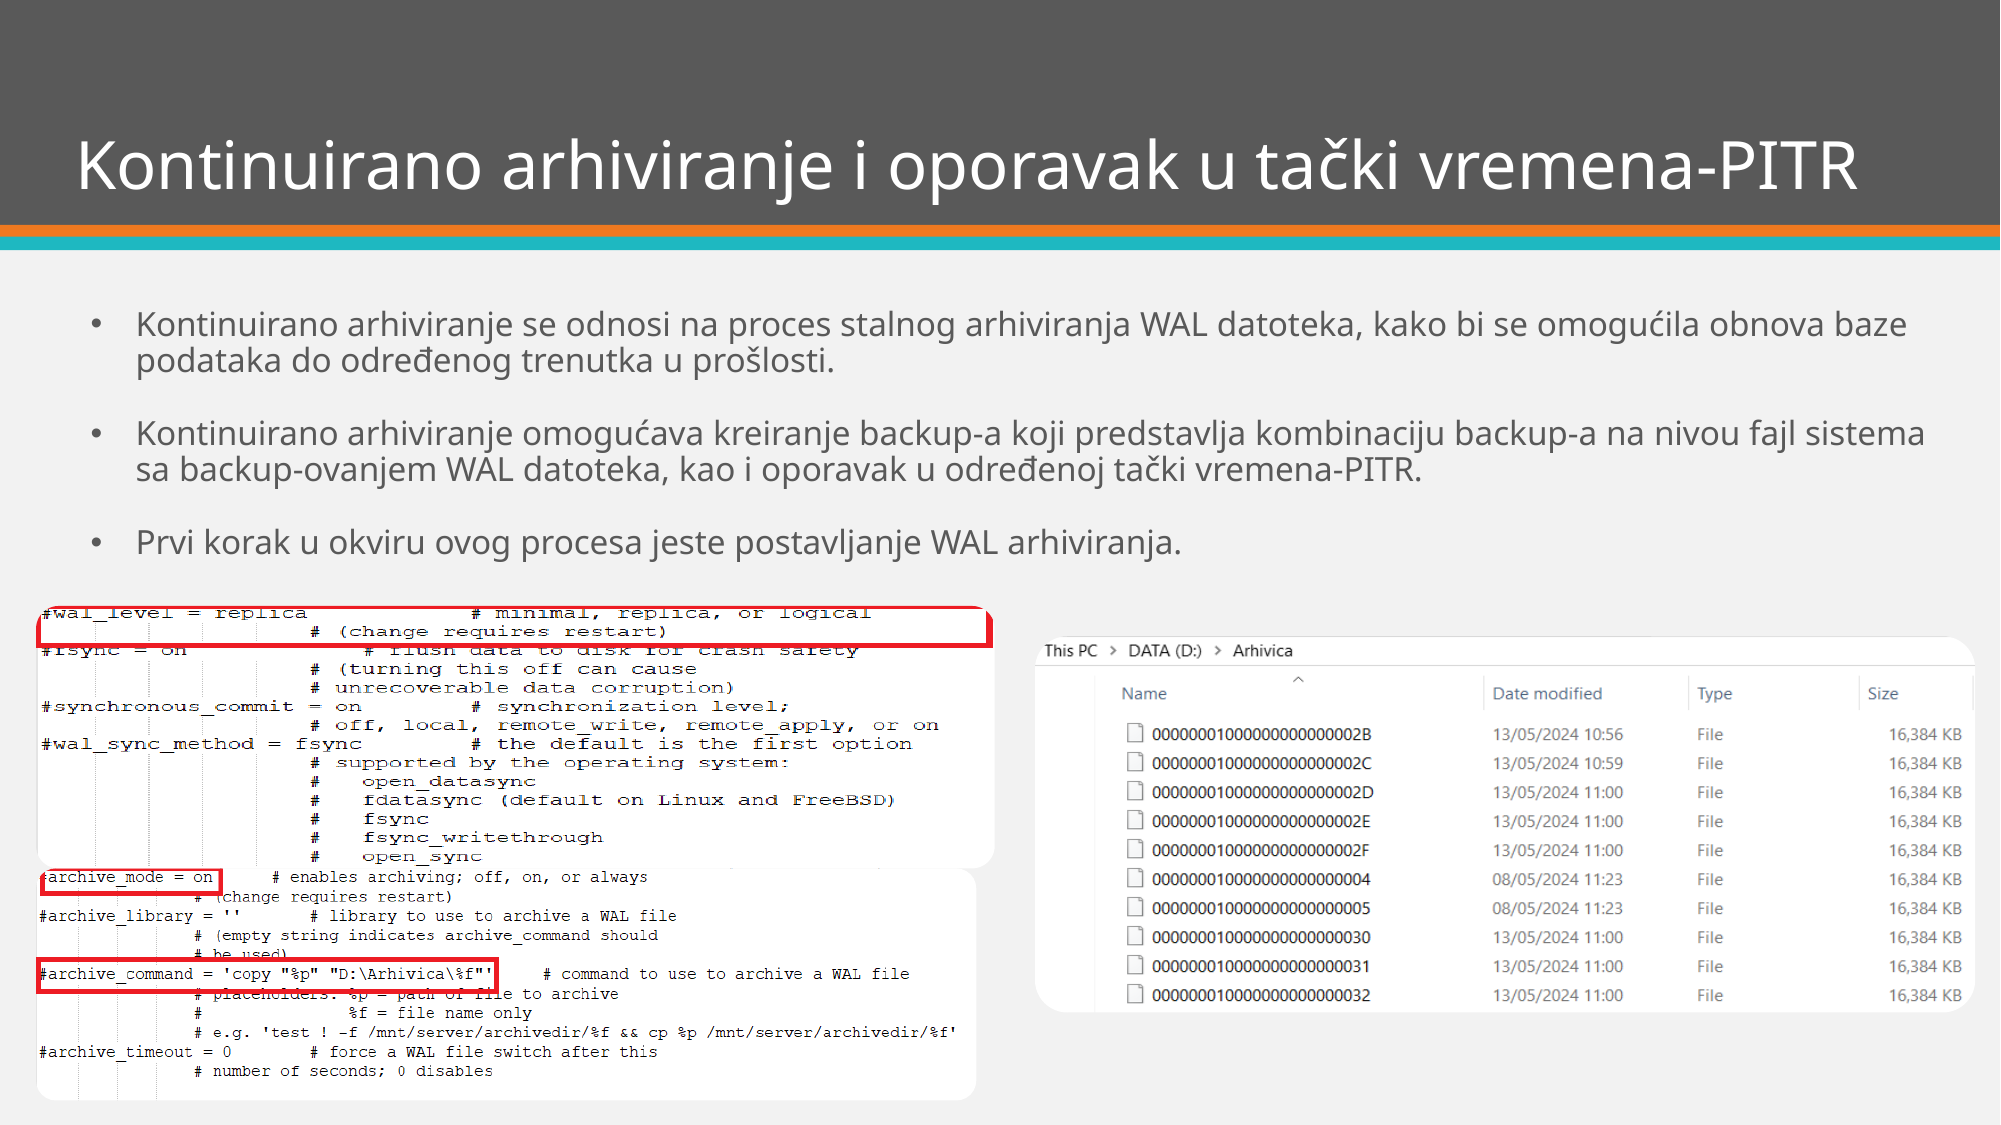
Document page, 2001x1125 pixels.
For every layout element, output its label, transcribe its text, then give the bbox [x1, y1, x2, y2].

picture [1034, 636, 1976, 1013]
title Kontinuirano arhiviranje i oporavak u tački vremena-PITR [60, 41, 1911, 212]
list Kontinuirano arhiviranje se odnosi na proces stalnog arhiviranja WAL datoteka, kako bi se omogućila obnova baze podataka do određenog trenutka u prošlosti. Kontinuirano arhiviranje omogućava kreiranje backup-a koji predstavlja kombinaciju backup-a na nivou fajl sistema sa backup-ovanjem WAL datoteka, kao i oporavak u određenoj tački vremena-PITR. Prvi korak u okviru ovog procesa jeste postavljanje WAL arhiviranja. [75, 299, 1976, 1013]
picture [36, 605, 995, 1101]
